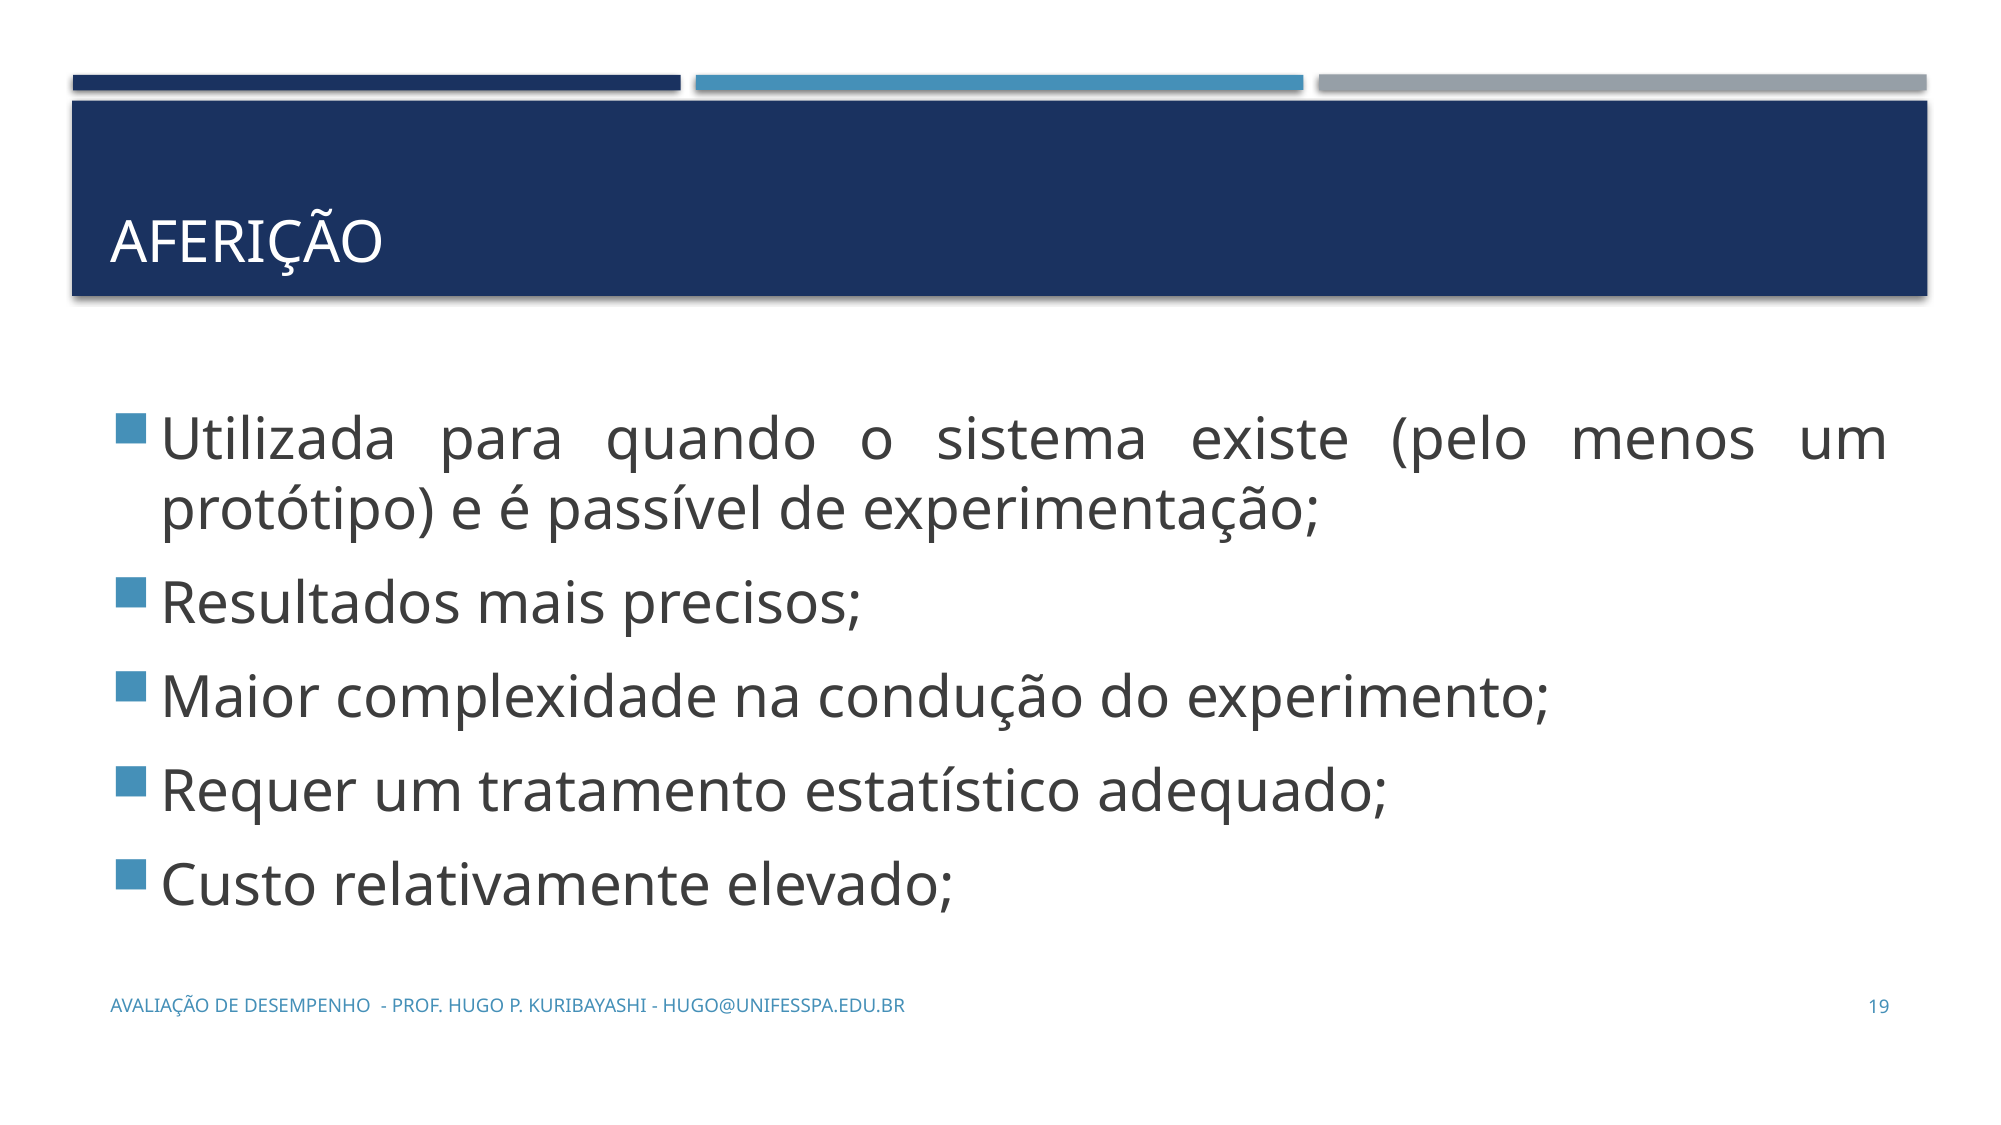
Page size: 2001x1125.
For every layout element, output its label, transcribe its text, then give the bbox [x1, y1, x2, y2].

footer Avaliação de Desempenho - Prof. Hugo P. Kuribayashi - hugo@unifesspa.edu.br [95, 976, 1230, 1037]
slide_number 19 [1732, 977, 1905, 1037]
title Aferição [95, 115, 1905, 282]
list Utilizada para quando o sistema existe (pelo menos um protótipo) e é passível de experimentação; Resultados mais precisos; Maior complexidade na condução do experimento; Requer um tratamento estatístico adequado; Custo relativamente elevado; [95, 357, 1905, 962]
